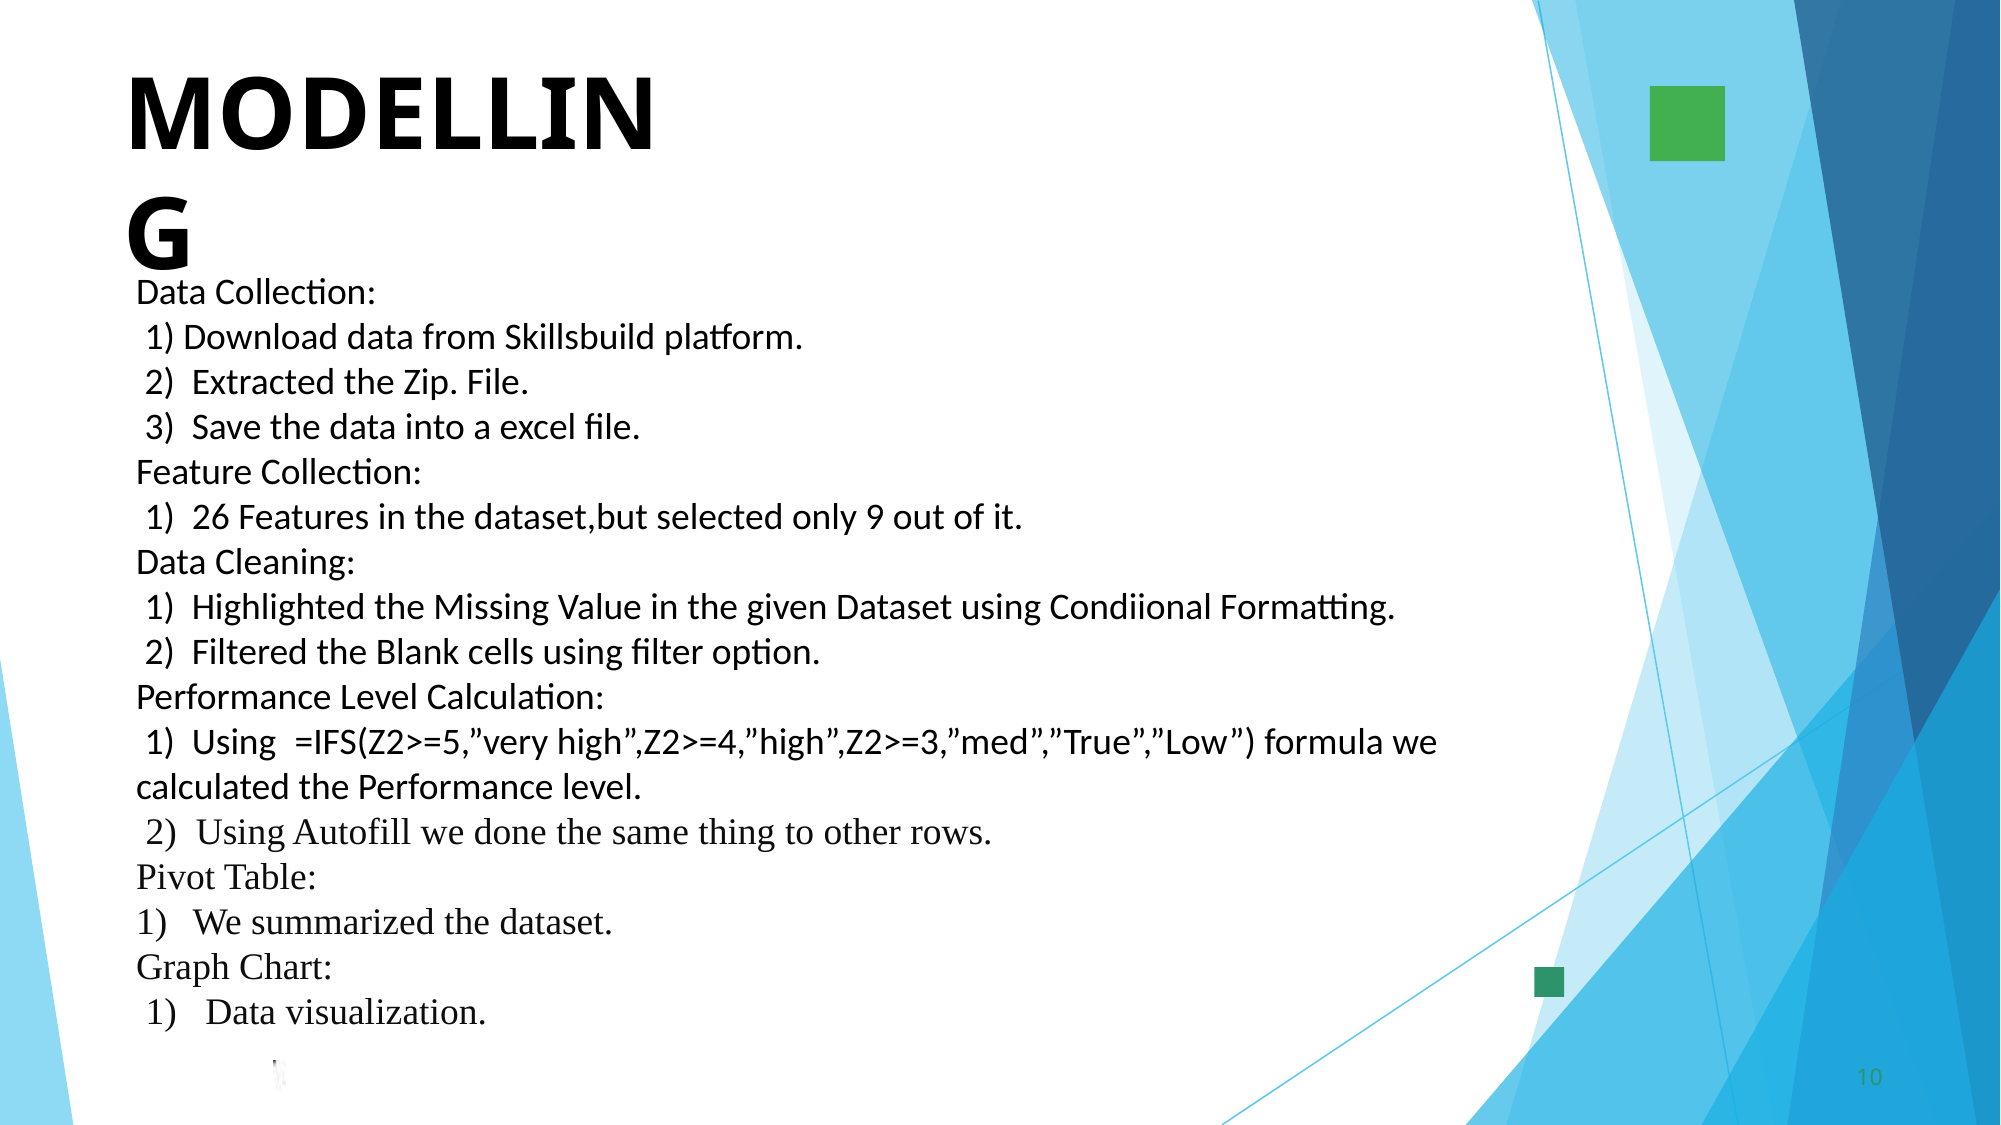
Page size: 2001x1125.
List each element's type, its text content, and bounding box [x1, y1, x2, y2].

text_box [1649, 86, 1725, 162]
text_box 10 [1849, 1061, 1888, 1095]
text_box [1534, 967, 1565, 997]
picture [273, 1060, 287, 1091]
text_box Data Collection: 1) Download data from Skillsbuild platform. 2) Extracted the Zip. File. 3) Save the data into a excel file. Feature Collection: 1) 26 Features in the dataset,but selected only 9 out of it. Data Cleaning: 1) Highlighted the Missing Value in the given Dataset using Condiional Formatting. 2) Filtered the Blank cells using filter option. Performance Level Calculation: 1) Using =IFS(Z2>=5,”very high”,Z2>=4,”high”,Z2>=3,”med”,”True”,”Low”) formula we calculated the Performance level. 2) Using Autofill we done the same thing to other rows. Pivot Table: We summarized the dataset. Graph Chart: 1) Data visualization. [121, 259, 1500, 1125]
text_box MODELLING [121, 47, 664, 259]
